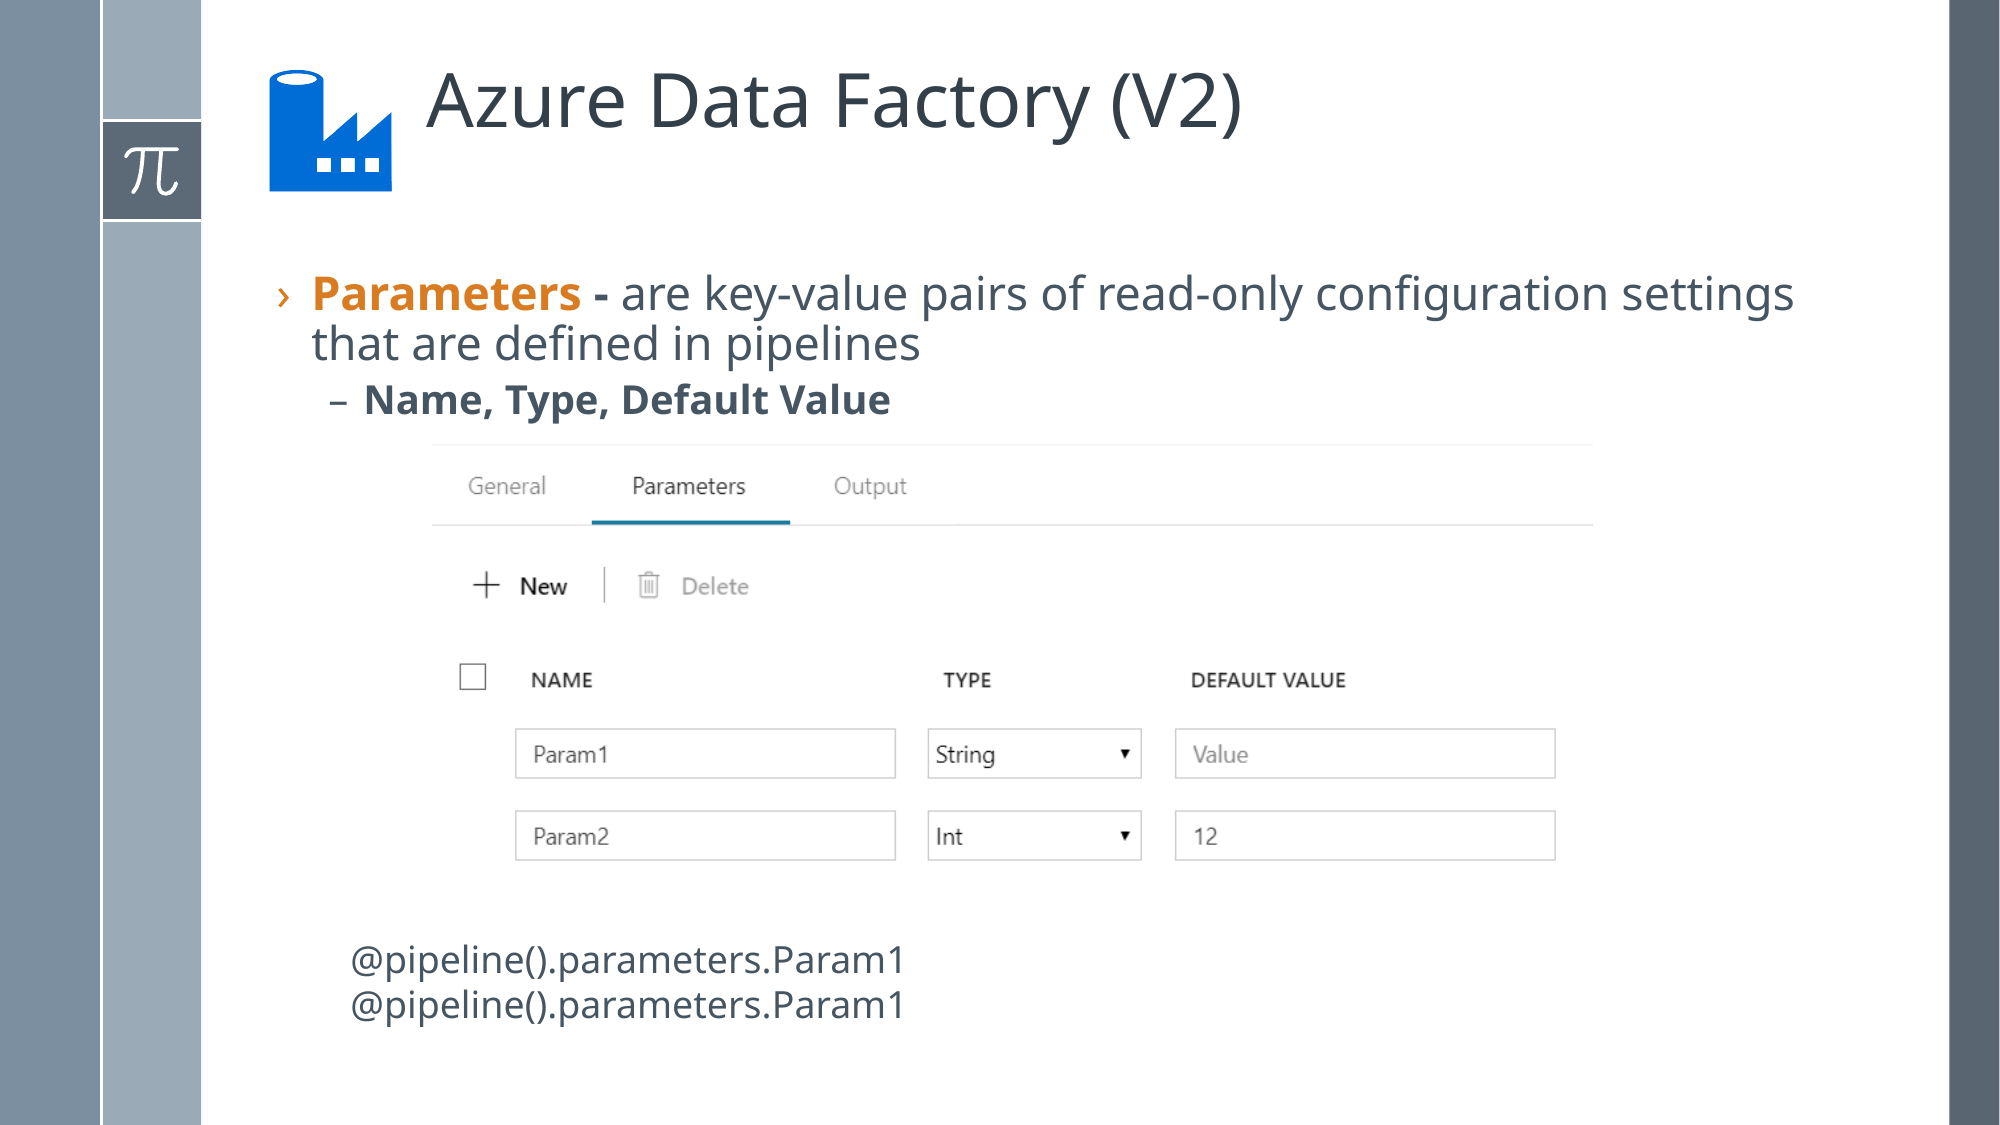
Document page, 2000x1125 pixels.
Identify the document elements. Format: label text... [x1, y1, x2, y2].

picture [266, 66, 395, 195]
list Parameters - are key-value pairs of read-only configuration settings that are defined in pipelines Name, Type, Default Value [261, 262, 1898, 433]
picture [432, 444, 1593, 882]
title Azure Data Factory (V2) [261, 29, 1867, 233]
text_box @pipeline().parameters.Param1 @pipeline().parameters.Param1 [335, 928, 1059, 1034]
